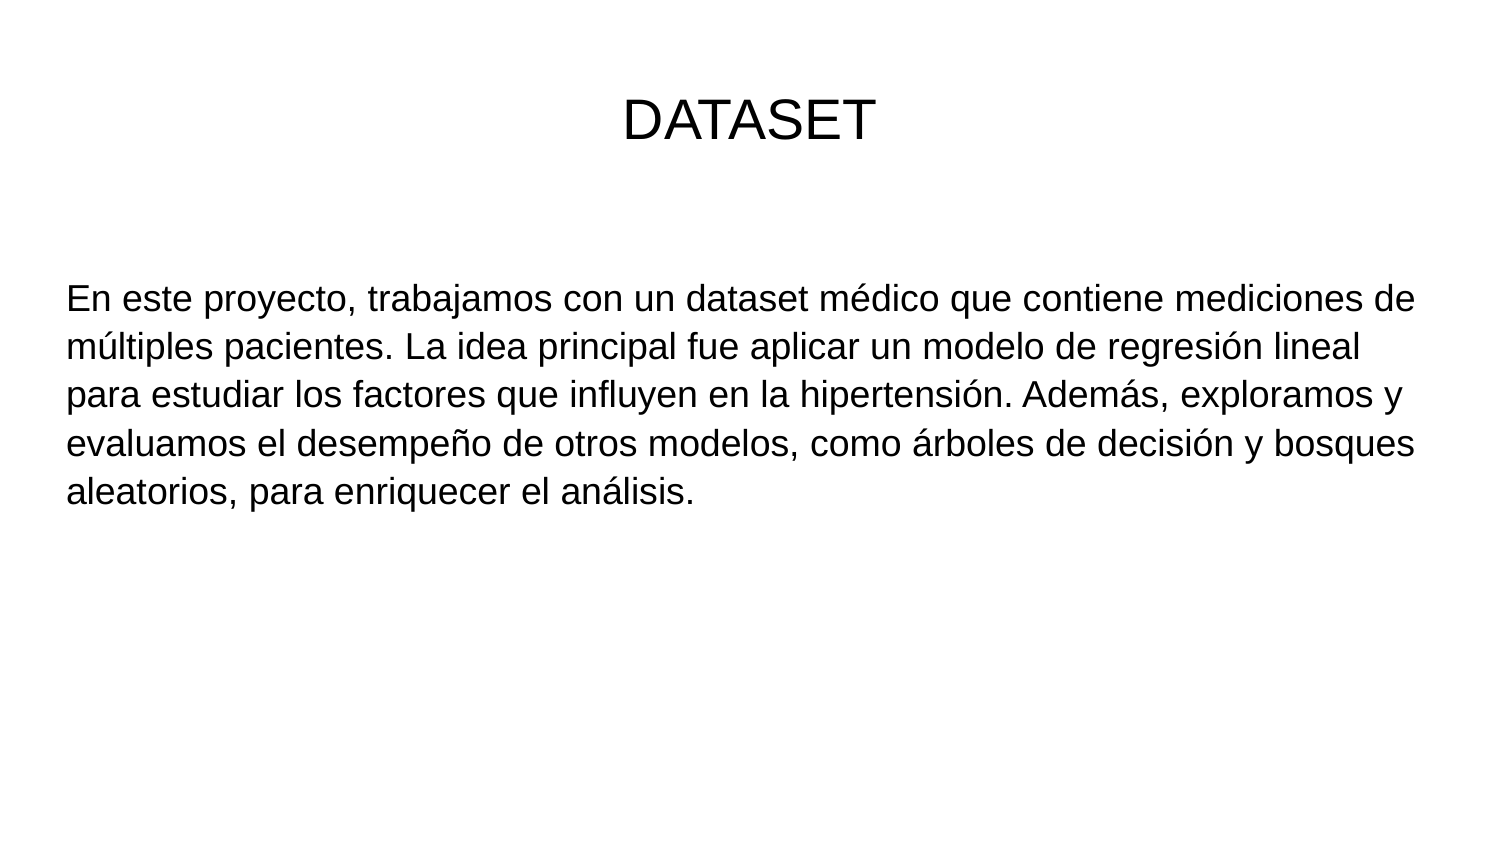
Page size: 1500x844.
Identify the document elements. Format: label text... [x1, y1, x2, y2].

list En este proyecto, trabajamos con un dataset médico que contiene mediciones de múltiples pacientes. La idea principal fue aplicar un modelo de regresión lineal para estudiar los factores que influyen en la hipertensión. Además, exploramos y evaluamos el desempeño de otros modelos, como árboles de decisión y bosques aleatorios, para enriquecer el análisis. [51, 189, 1449, 750]
title DATASET [51, 72, 1449, 167]
